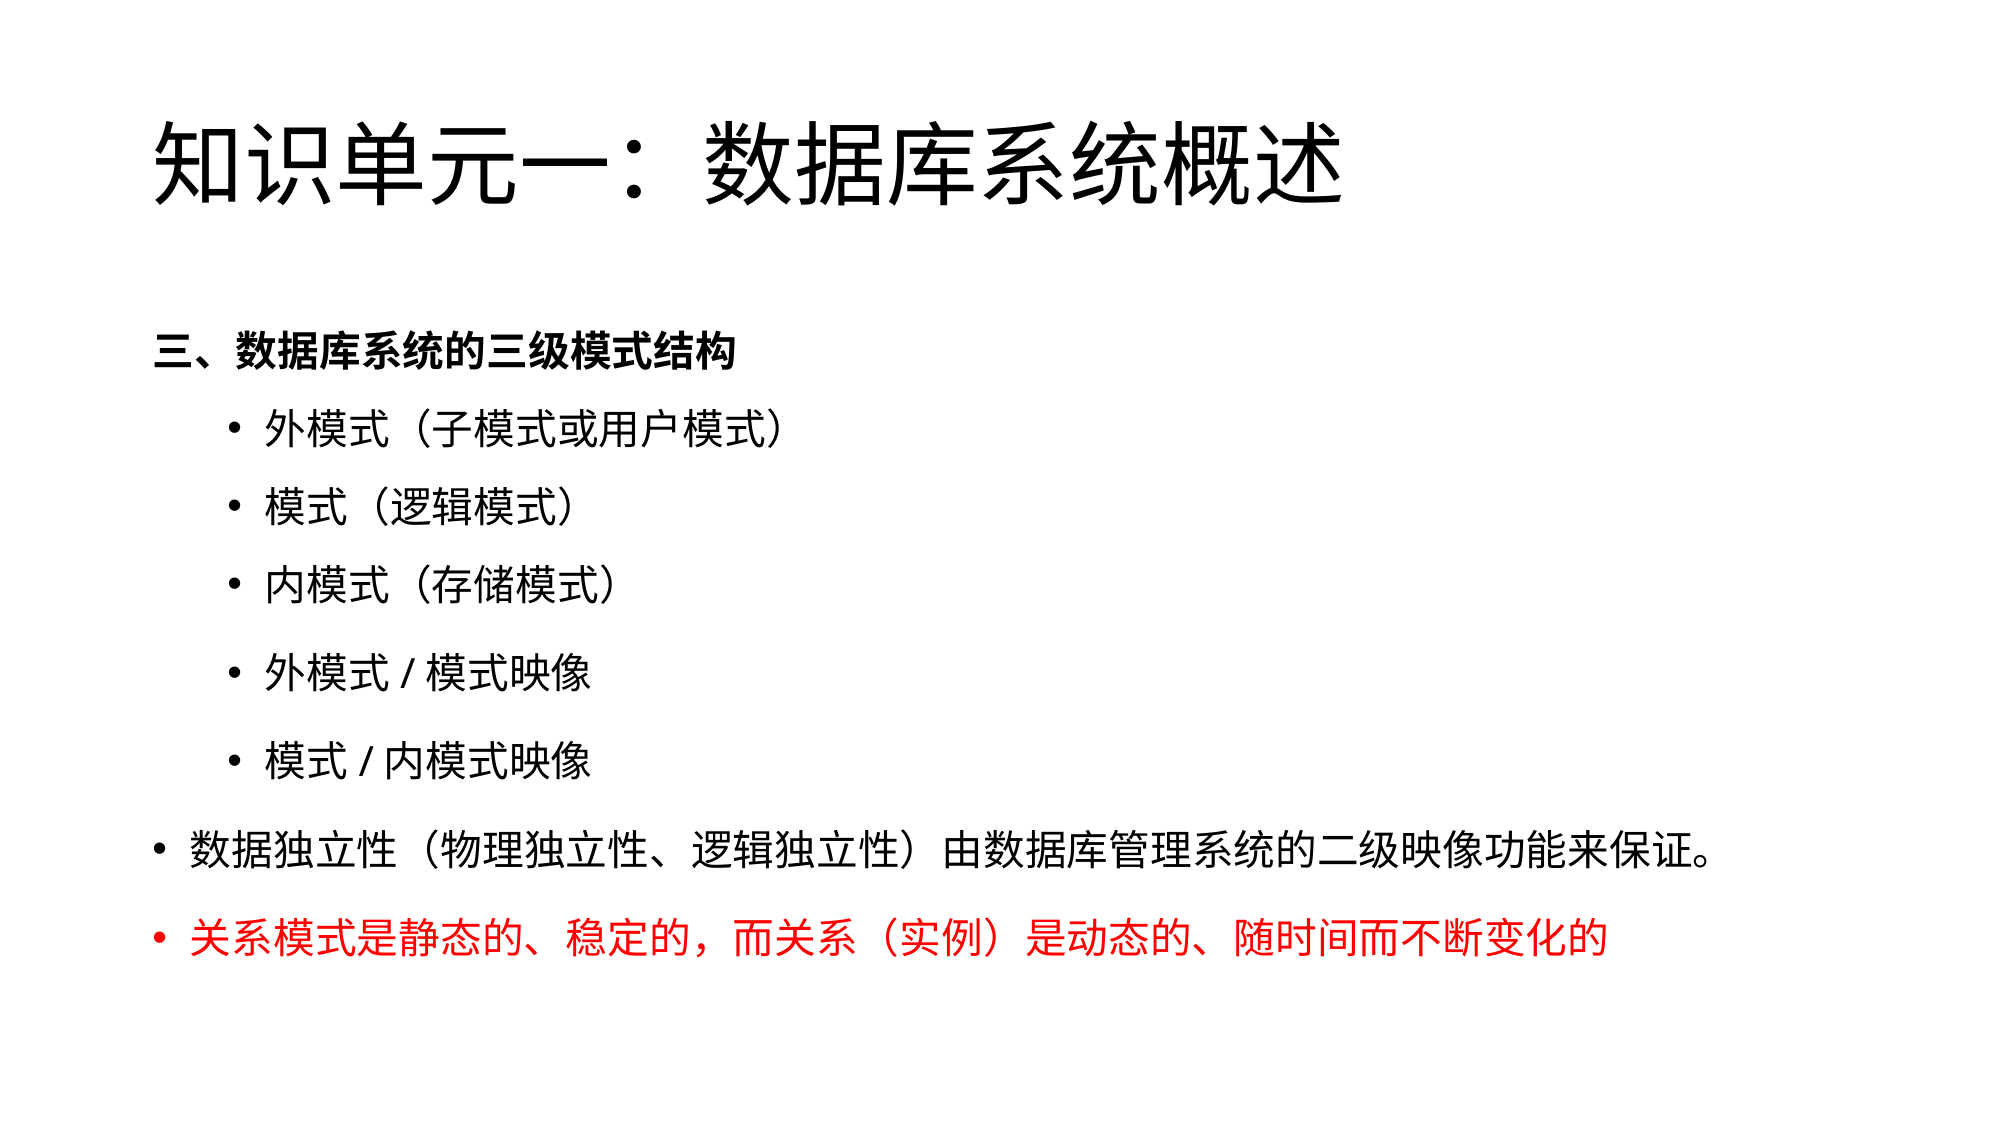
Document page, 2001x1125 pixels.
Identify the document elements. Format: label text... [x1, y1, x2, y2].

list 三、数据库系统的三级模式结构 外模式（子模式或用户模式） 模式（逻辑模式） 内模式（存储模式） 外模式/模式映像 模式/内模式映像 数据独立性（物理独立性、逻辑独立性）由数据库管理系统的二级映像功能来保证。 关系模式是静态的、稳定的，而关系（实例）是动态的、随时间而不断变化的 [137, 299, 1863, 1094]
title 知识单元一：数据库系统概述 [137, 59, 1863, 278]
